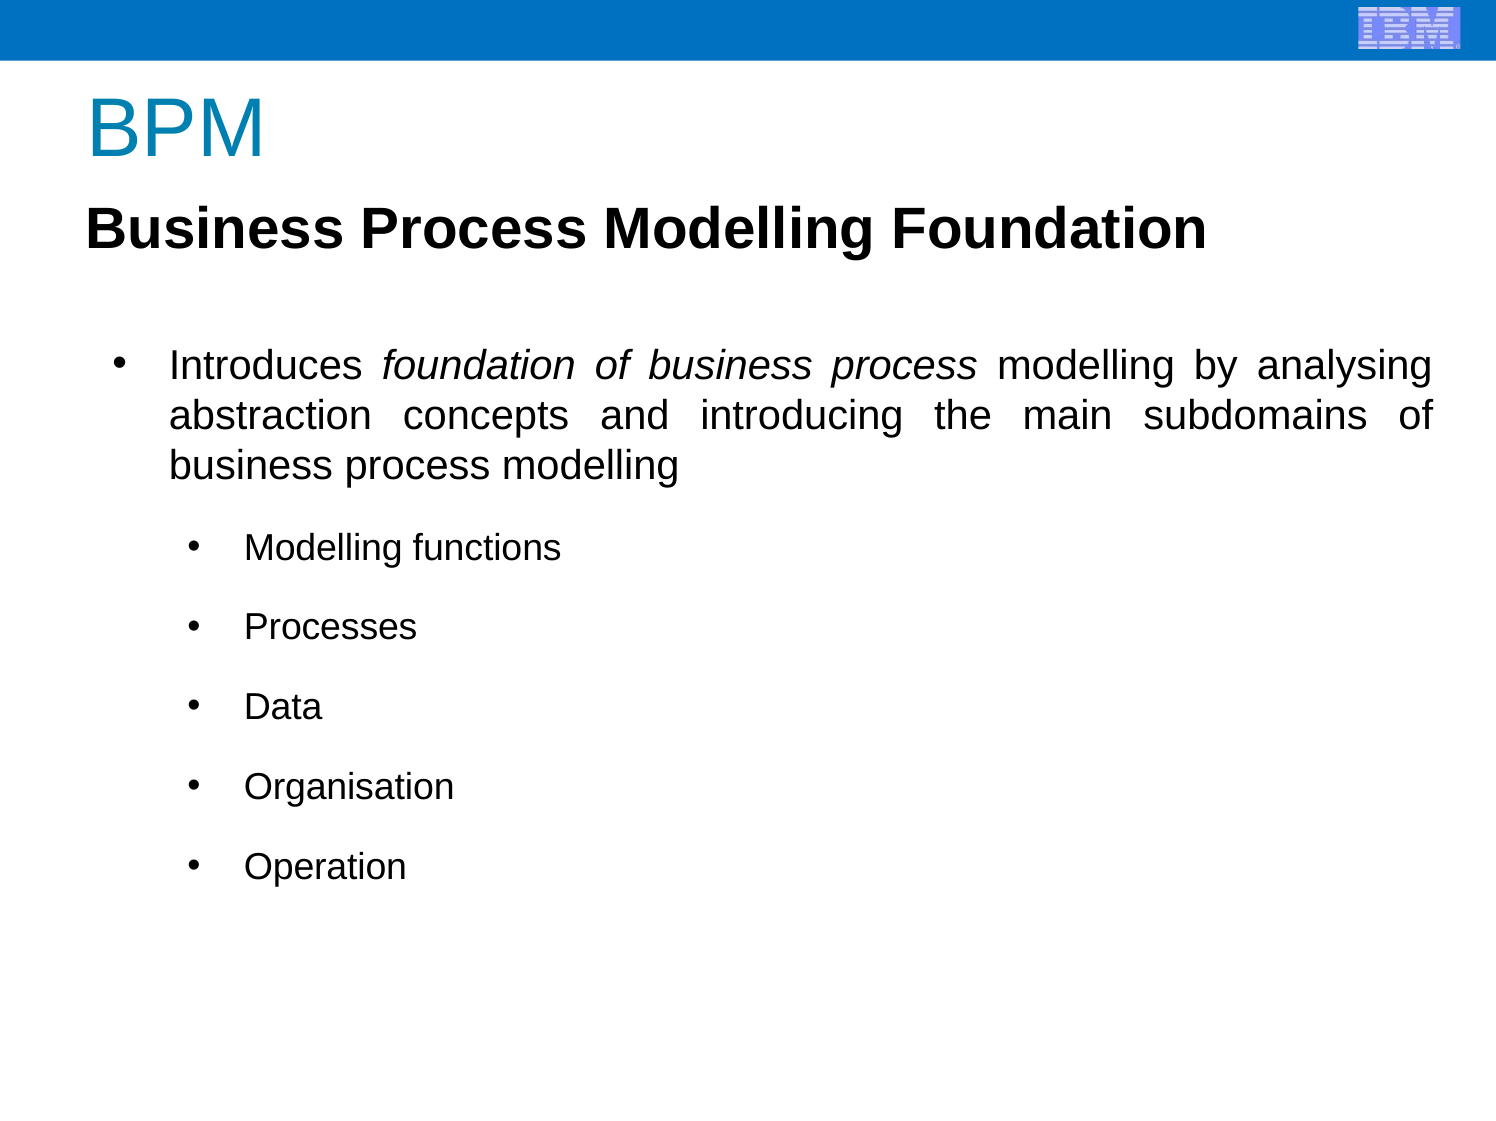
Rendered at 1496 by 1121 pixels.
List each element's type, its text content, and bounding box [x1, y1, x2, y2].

list Business Process Modelling Foundation [85, 189, 1410, 257]
text_box Introduces foundation of business process modelling by analysing abstraction concepts and introducing the main subdomains of business process modelling Modelling functions Processes Data Organisation Operation [0, 257, 1434, 967]
title BPM [85, 72, 1410, 174]
picture [1358, 7, 1461, 49]
